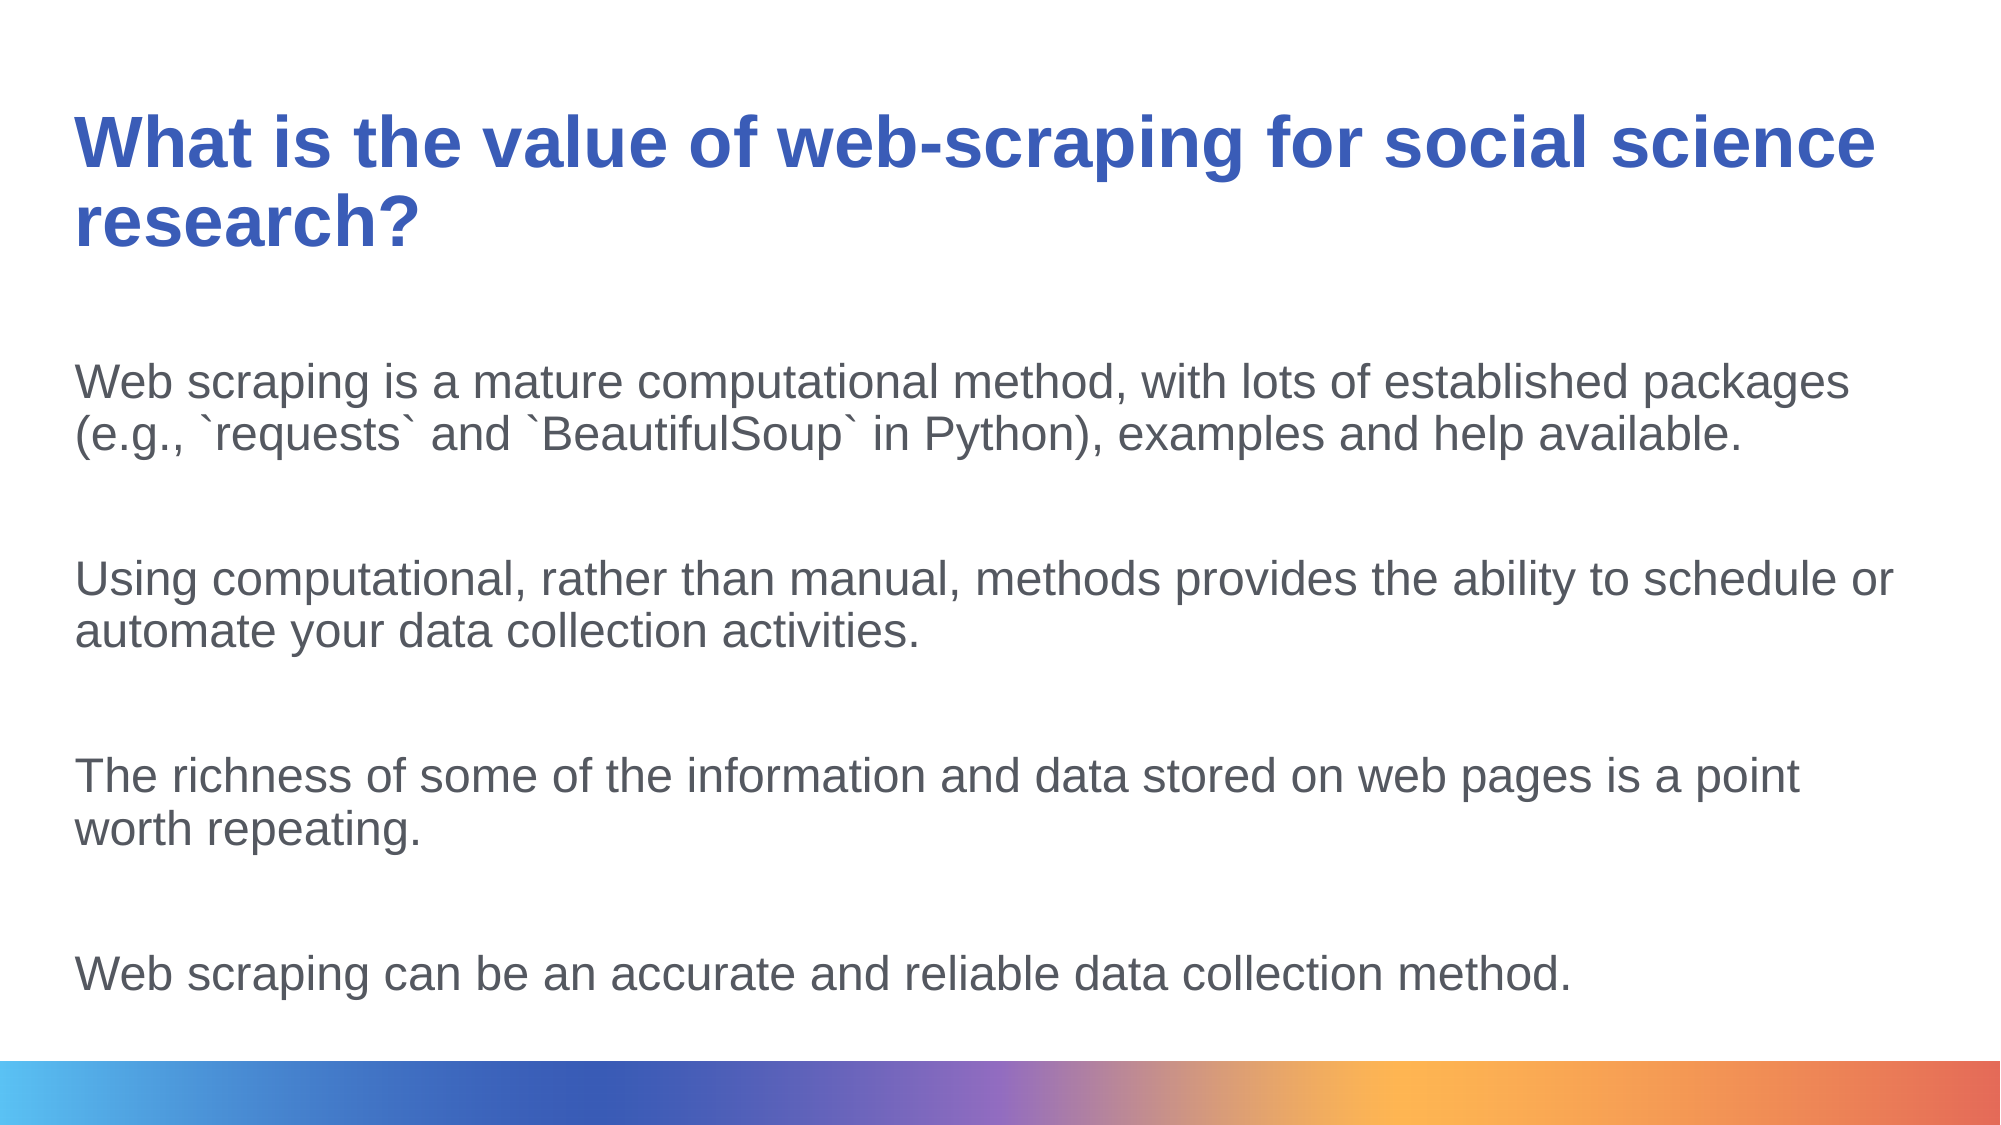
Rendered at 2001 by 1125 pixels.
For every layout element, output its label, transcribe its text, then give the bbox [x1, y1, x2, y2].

list Web scraping is a mature computational method, with lots of established packages (e.g., `requests` and `BeautifulSoup` in Python), examples and help available. Using computational, rather than manual, methods provides the ability to schedule or automate your data collection activities. The richness of some of the information and data stored on web pages is a point worth repeating. Web scraping can be an accurate and reliable data collection method. [59, 348, 1941, 1010]
picture [0, 1061, 2000, 1125]
title What is the value of web-scraping for social science research? [59, 97, 1983, 270]
